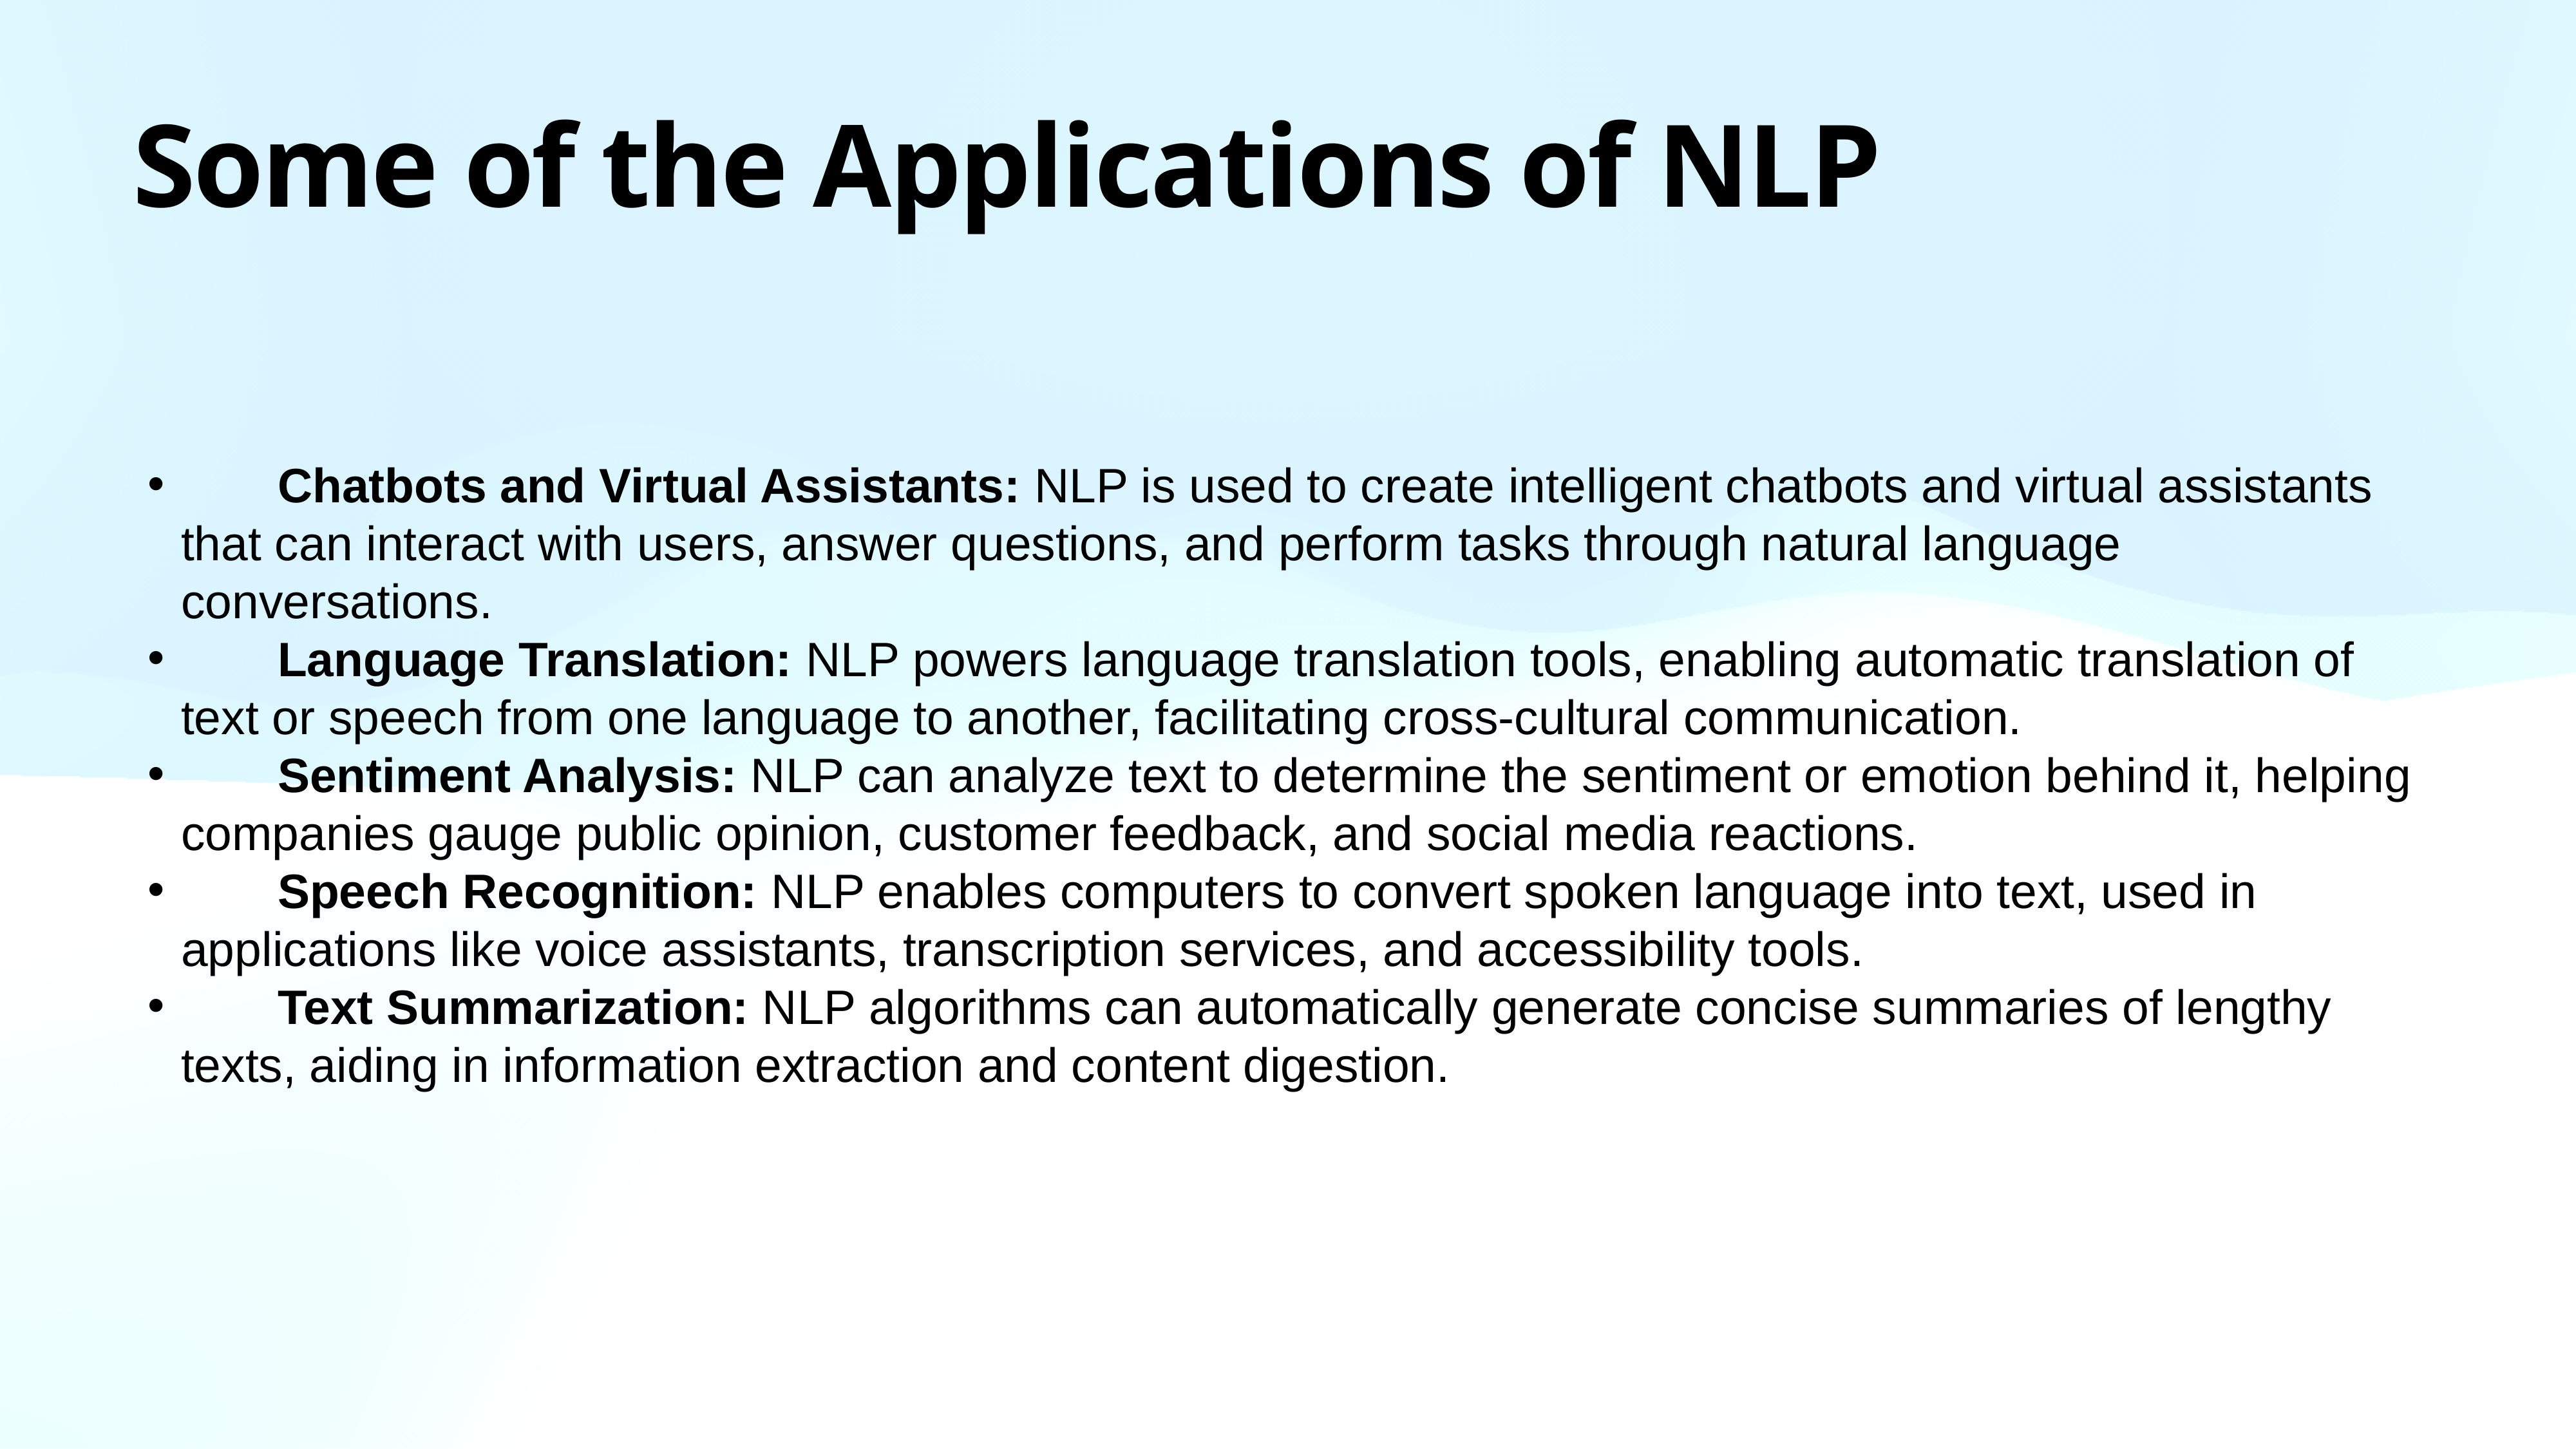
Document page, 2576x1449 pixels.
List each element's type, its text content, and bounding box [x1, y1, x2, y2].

list Chatbots and Virtual Assistants: NLP is used to create intelligent chatbots and virtual assistants that can interact with users, answer questions, and perform tasks through natural language conversations. Language Translation: NLP powers language translation tools, enabling automatic translation of text or speech from one language to another, facilitating cross-cultural communication. Sentiment Analysis: NLP can analyze text to determine the sentiment or emotion behind it, helping companies gauge public opinion, customer feedback, and social media reactions. Speech Recognition: NLP enables computers to convert spoken language into text, used in applications like voice assistants, transcription services, and accessibility tools. Text Summarization: NLP algorithms can automatically generate concise summaries of lengthy texts, aiding in information extraction and content digestion. [127, 448, 2449, 1321]
title Some of the Applications of NLP [127, 113, 2449, 266]
picture [0, 0, 2576, 1449]
